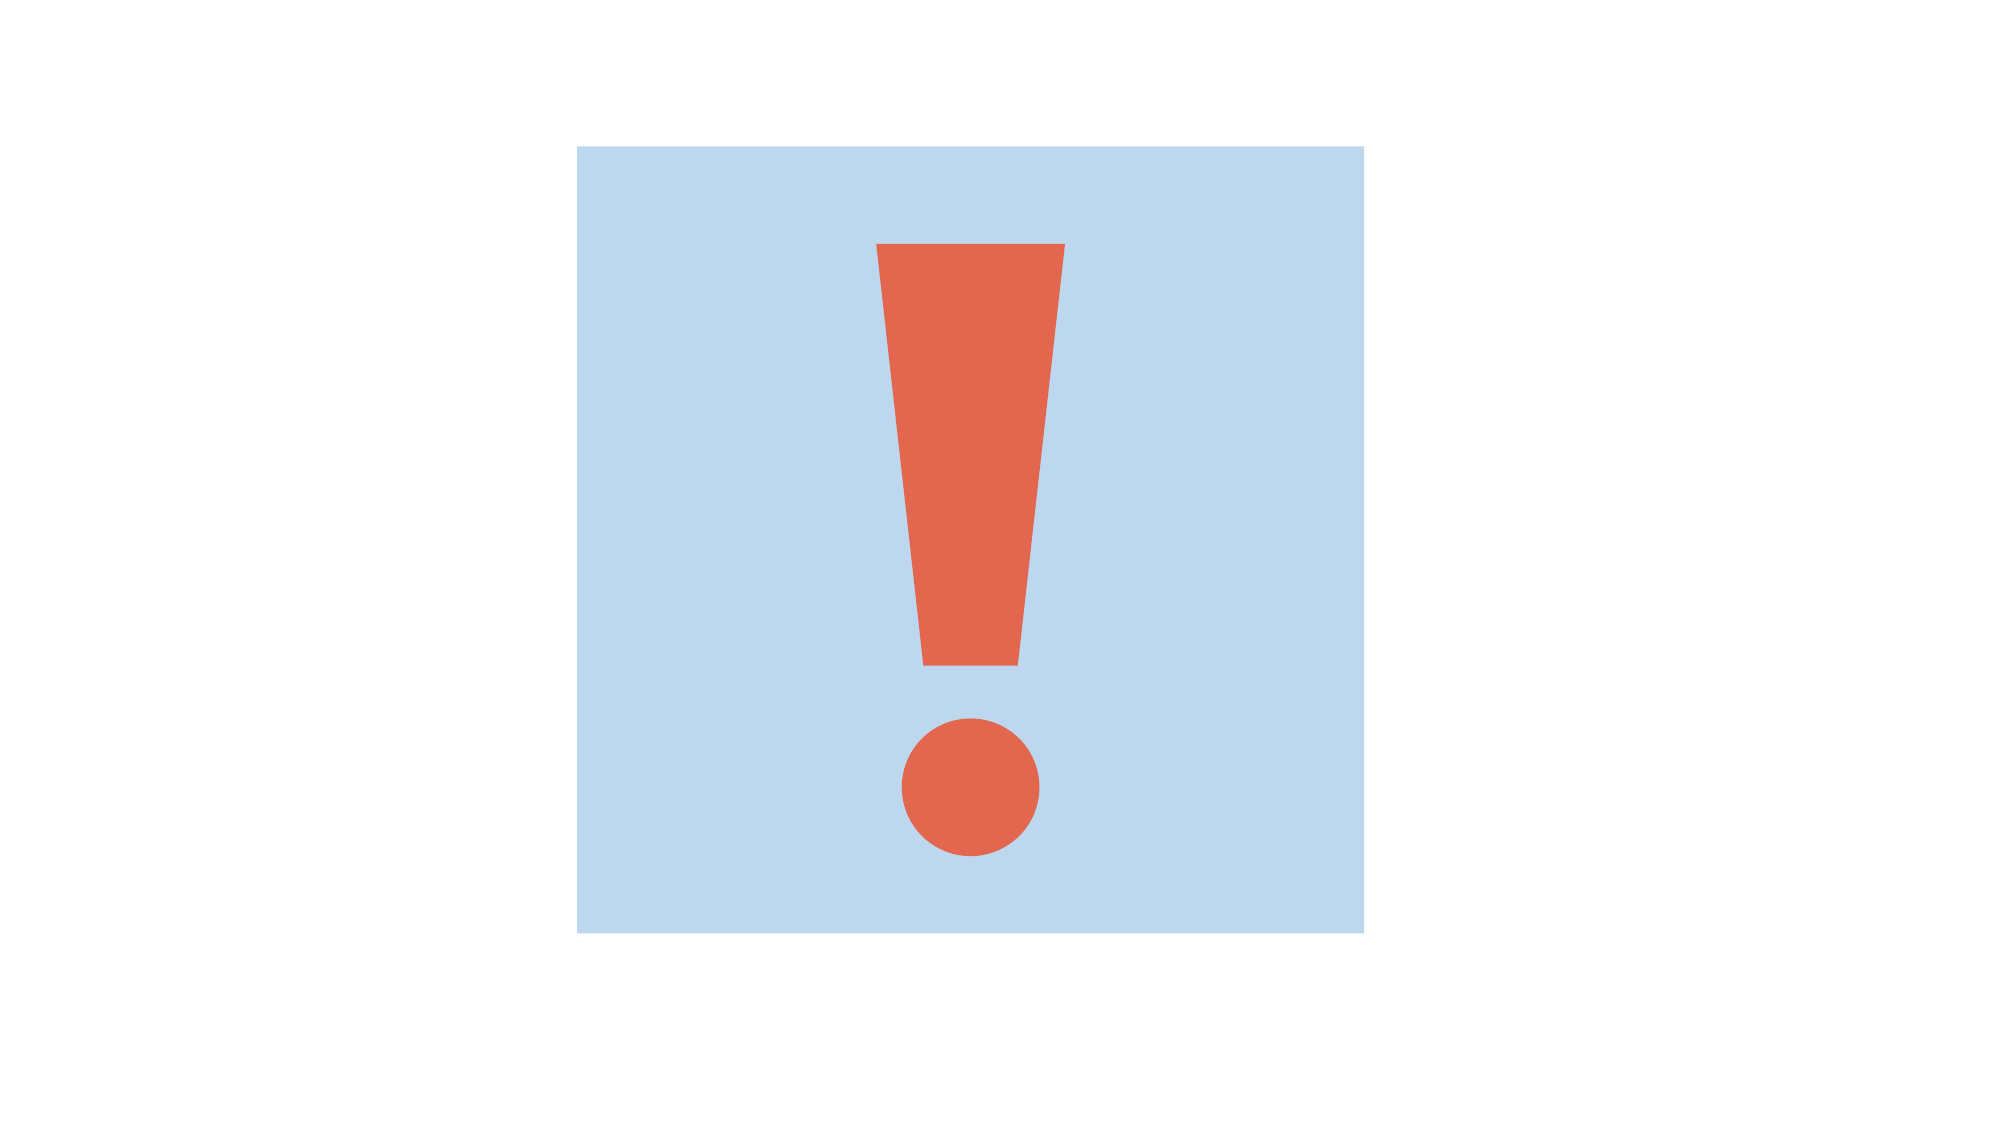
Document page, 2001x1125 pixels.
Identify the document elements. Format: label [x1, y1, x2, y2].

text_box [576, 146, 1365, 934]
